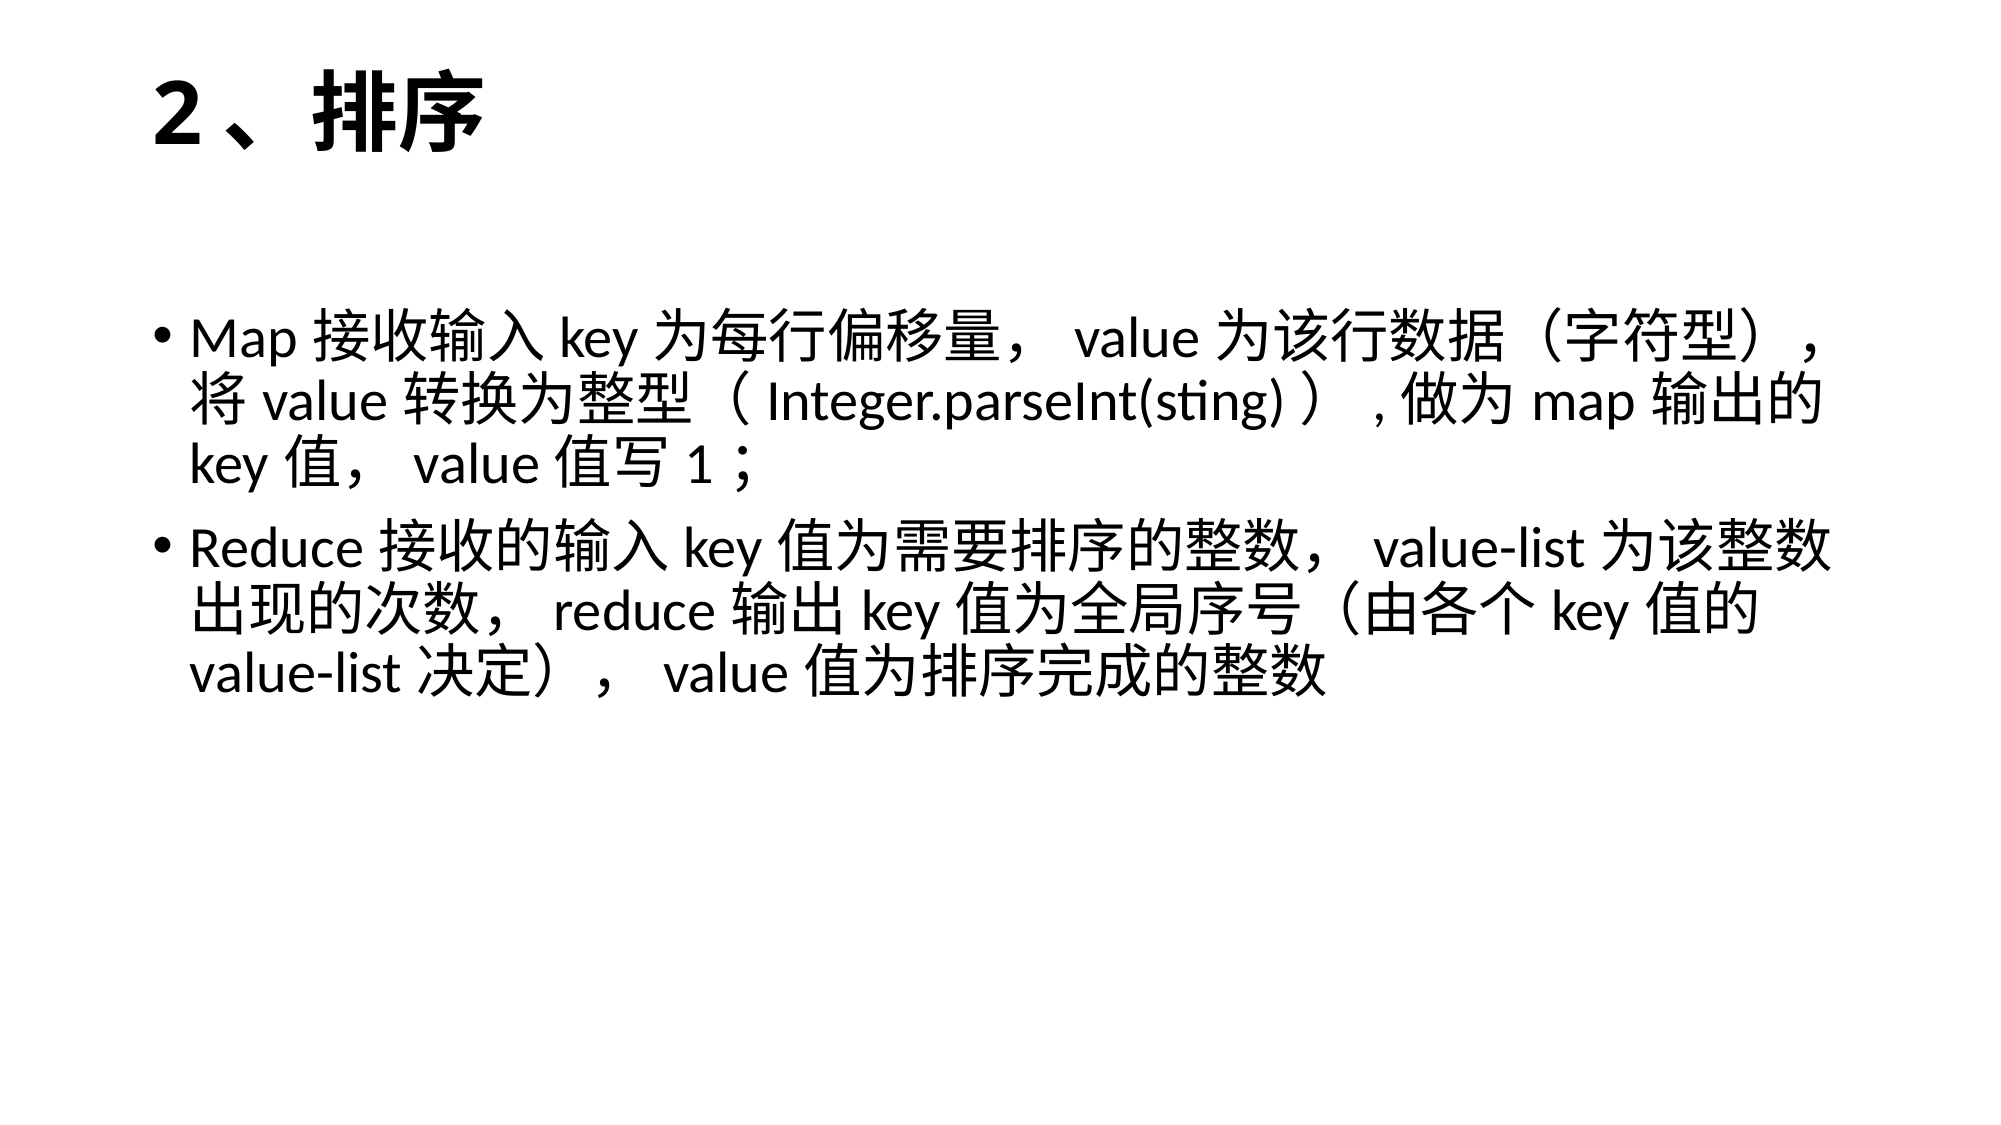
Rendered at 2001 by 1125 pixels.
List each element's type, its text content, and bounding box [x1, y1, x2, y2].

title 2、排序 [137, 59, 1863, 278]
list Map接收输入key为每行偏移量，value为该行数据（字符型），将value转换为整型（Integer.parseInt(sting)）,做为map输出的key值，value值写1； Reduce接收的输入key值为需要排序的整数，value-list为该整数出现的次数，reduce输出key值为全局序号（由各个key值的value-list决定），value值为排序完成的整数 [137, 299, 1863, 1014]
